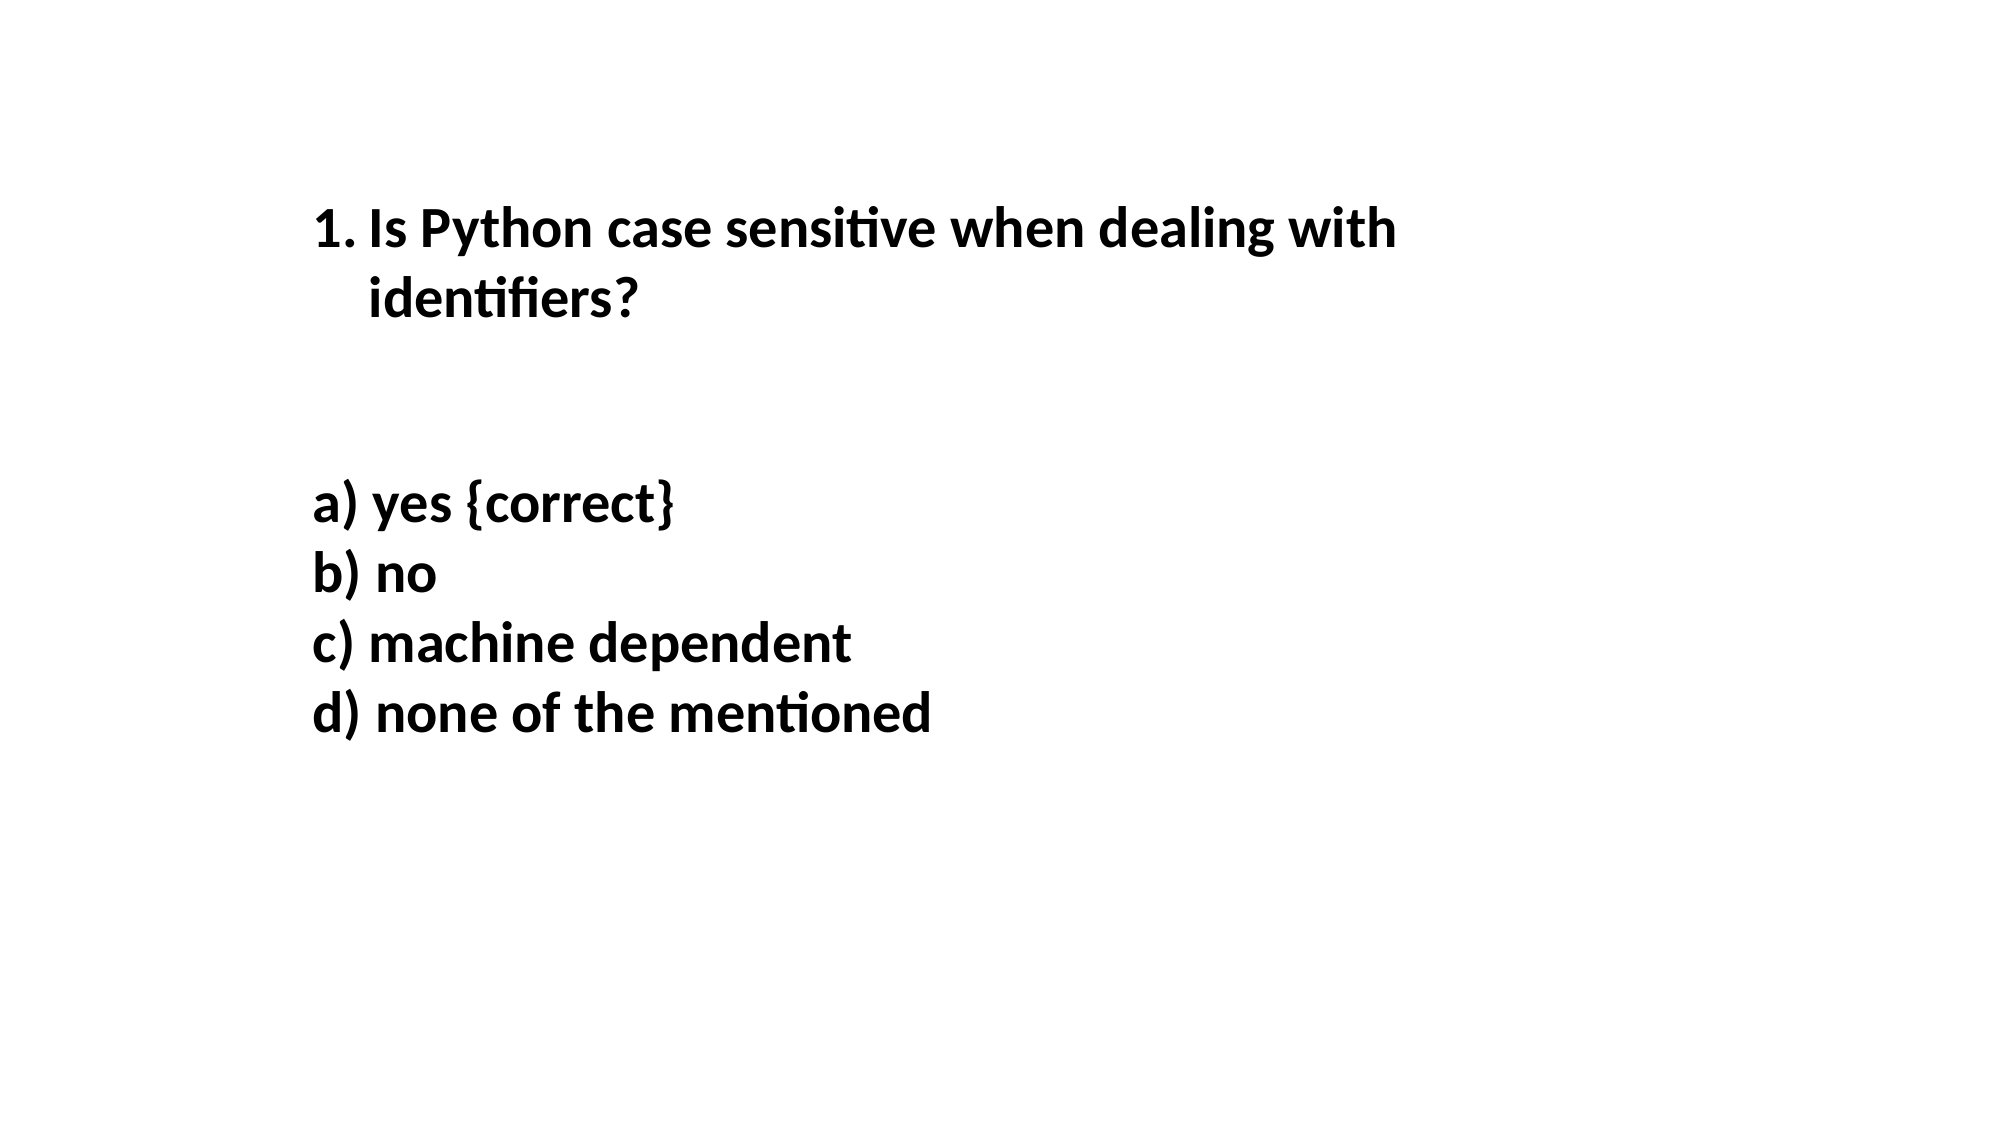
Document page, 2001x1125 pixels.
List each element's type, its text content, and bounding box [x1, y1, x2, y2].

text_box Is Python case sensitive when dealing with identifiers? a) yes {correct} b) no c) machine dependent d) none of the mentioned [297, 181, 1623, 752]
